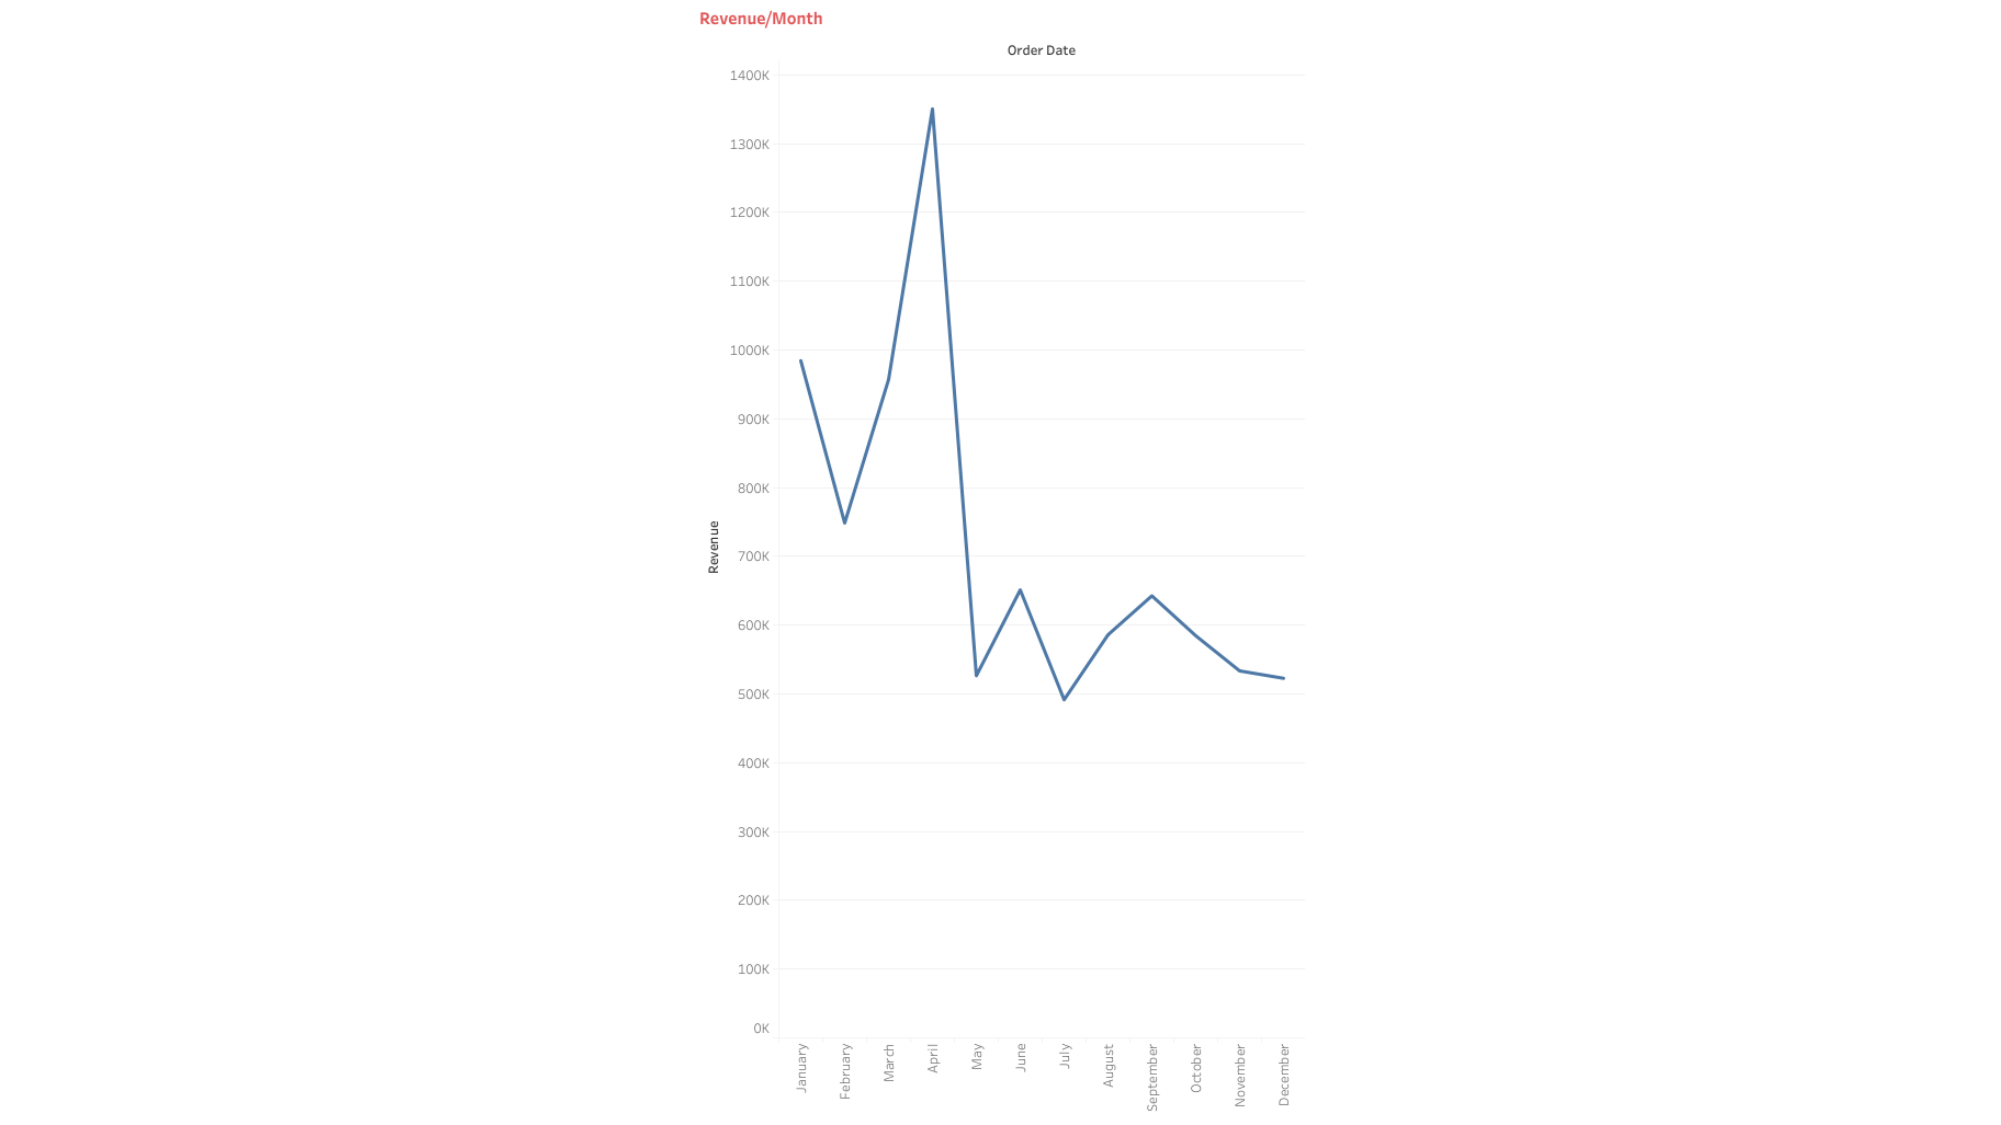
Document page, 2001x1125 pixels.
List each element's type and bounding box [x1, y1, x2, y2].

picture [695, 0, 1305, 1125]
